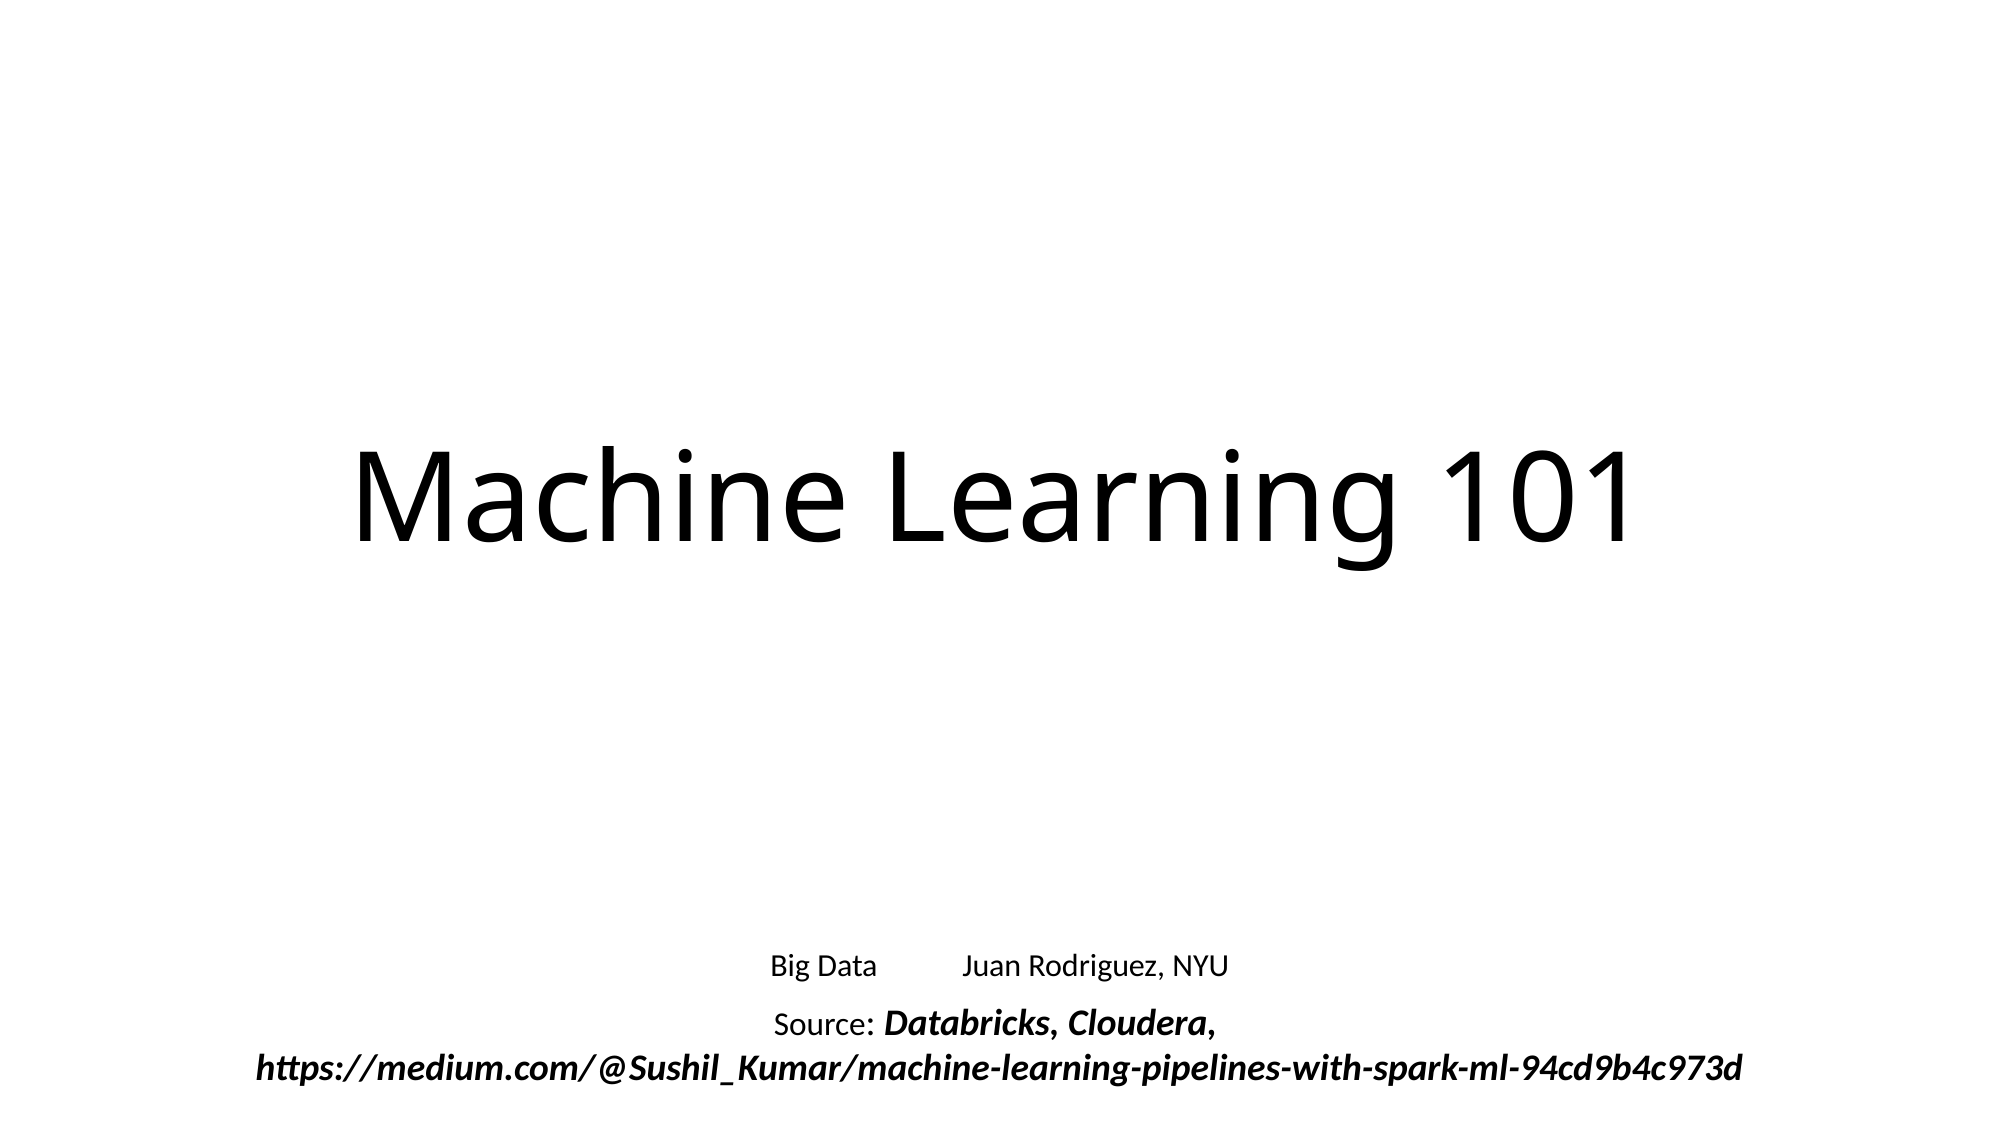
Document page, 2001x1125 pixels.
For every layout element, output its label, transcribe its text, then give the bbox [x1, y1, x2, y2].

title Machine Learning 101 [249, 184, 1750, 576]
text_box Source: Databricks, Cloudera, https://medium.com/@Sushil_Kumar/machine-learning-pipelines-with-spark-ml-94cd9b4c973d [0, 990, 2000, 1096]
subtitle Big Data Juan Rodriguez, NYU [287, 940, 1713, 990]
